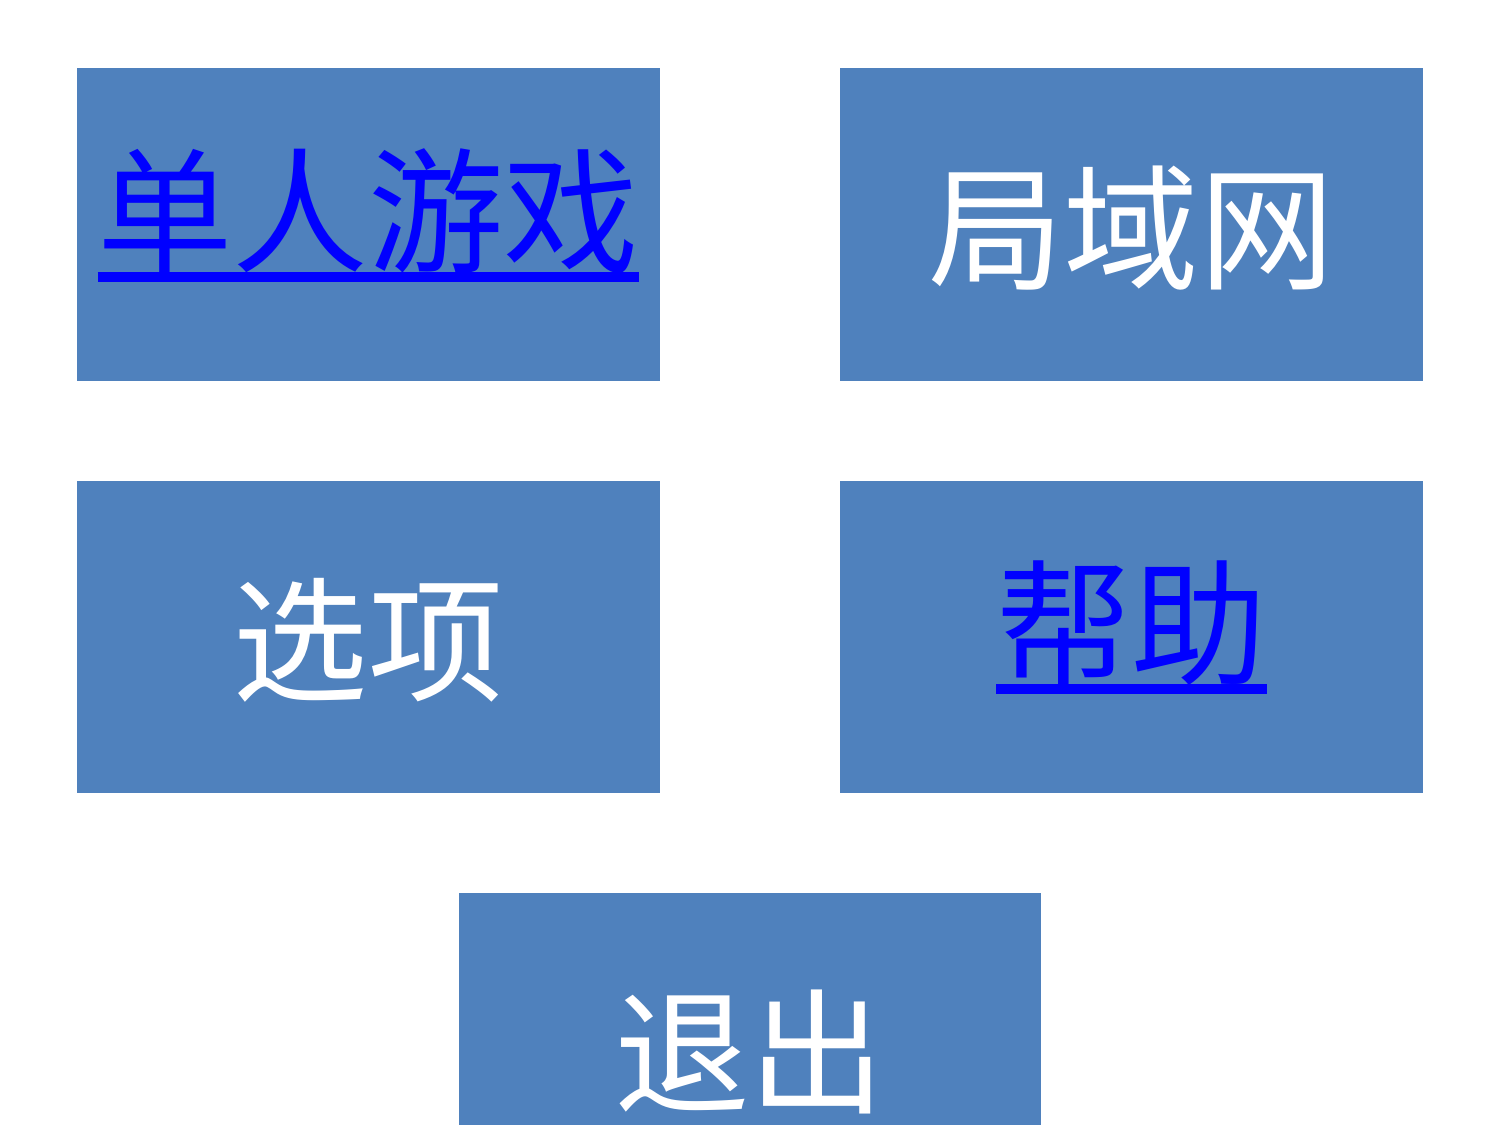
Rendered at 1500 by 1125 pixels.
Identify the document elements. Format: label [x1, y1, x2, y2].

list [74, 66, 1426, 1006]
